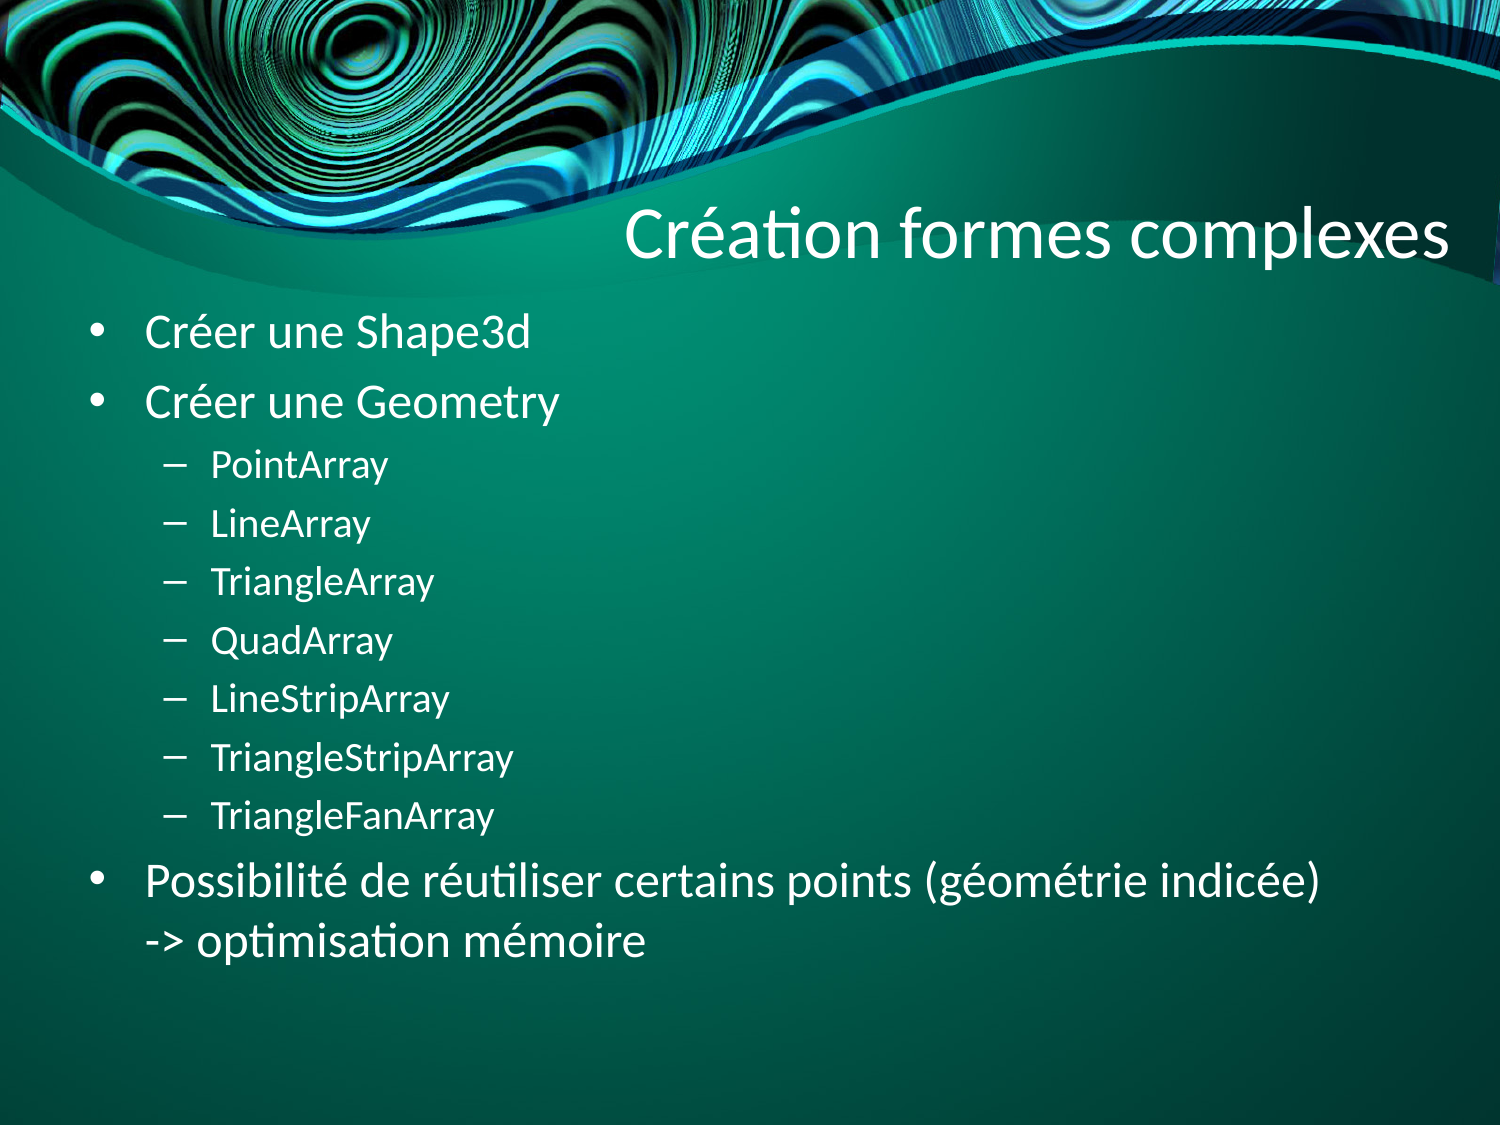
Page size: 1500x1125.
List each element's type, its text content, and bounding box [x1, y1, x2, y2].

title Création formes complexes [115, 166, 1466, 292]
picture [0, 0, 1500, 1125]
list Créer une Shape3d Créer une Geometry PointArray LineArray TriangleArray QuadArray LineStripArray TriangleStripArray TriangleFanArray Possibilité de réutiliser certains points (géométrie indicée) -> optimisation mémoire [73, 291, 1352, 1089]
